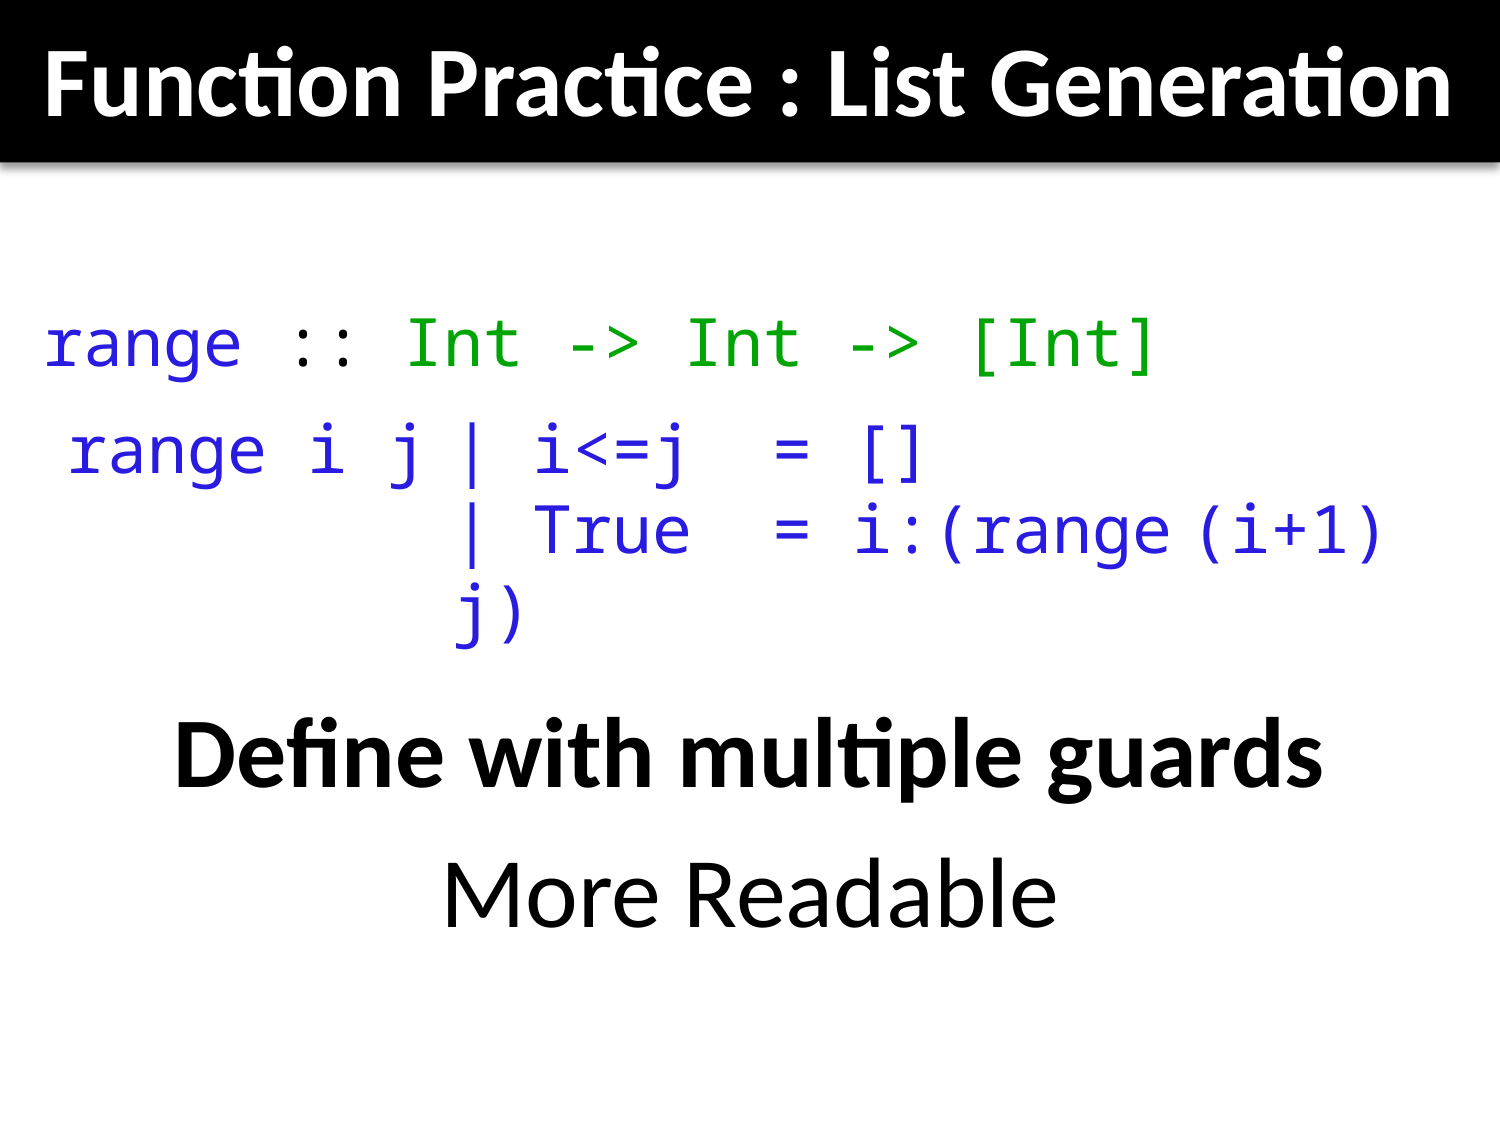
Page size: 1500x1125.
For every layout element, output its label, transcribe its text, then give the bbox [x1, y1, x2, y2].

text_box range i j [53, 399, 437, 495]
text_box | i<=j = [] | True = i:(range (i+1) j) [437, 399, 1450, 655]
text_box range :: Int -> Int -> [Int] [28, 292, 1178, 388]
text_box Define with multiple guards More Readable [0, 680, 1500, 955]
title Function Practice : List Generation [0, 8, 1500, 172]
